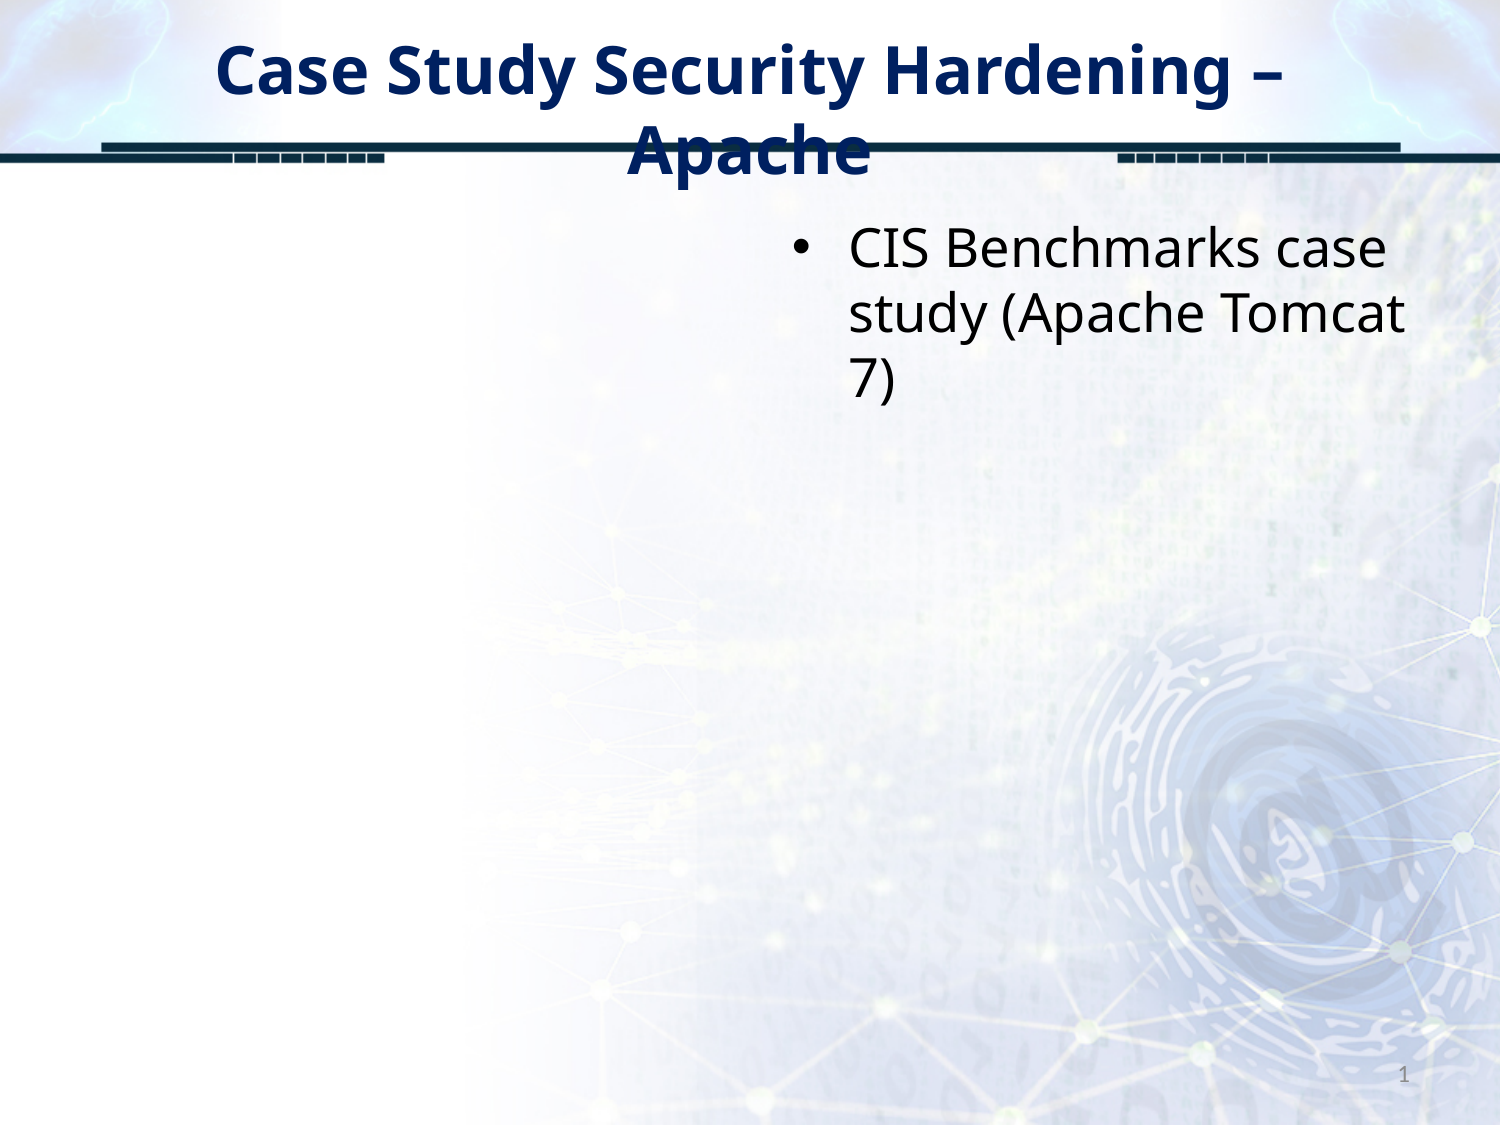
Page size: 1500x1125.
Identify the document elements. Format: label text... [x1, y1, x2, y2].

picture [0, 0, 1500, 1125]
list CIS Benchmarks case study (Apache Tomcat 7) [776, 205, 1432, 1023]
slide_number 1 [1074, 1042, 1425, 1103]
title Case Study Security Hardening – Apache [75, 34, 1425, 182]
